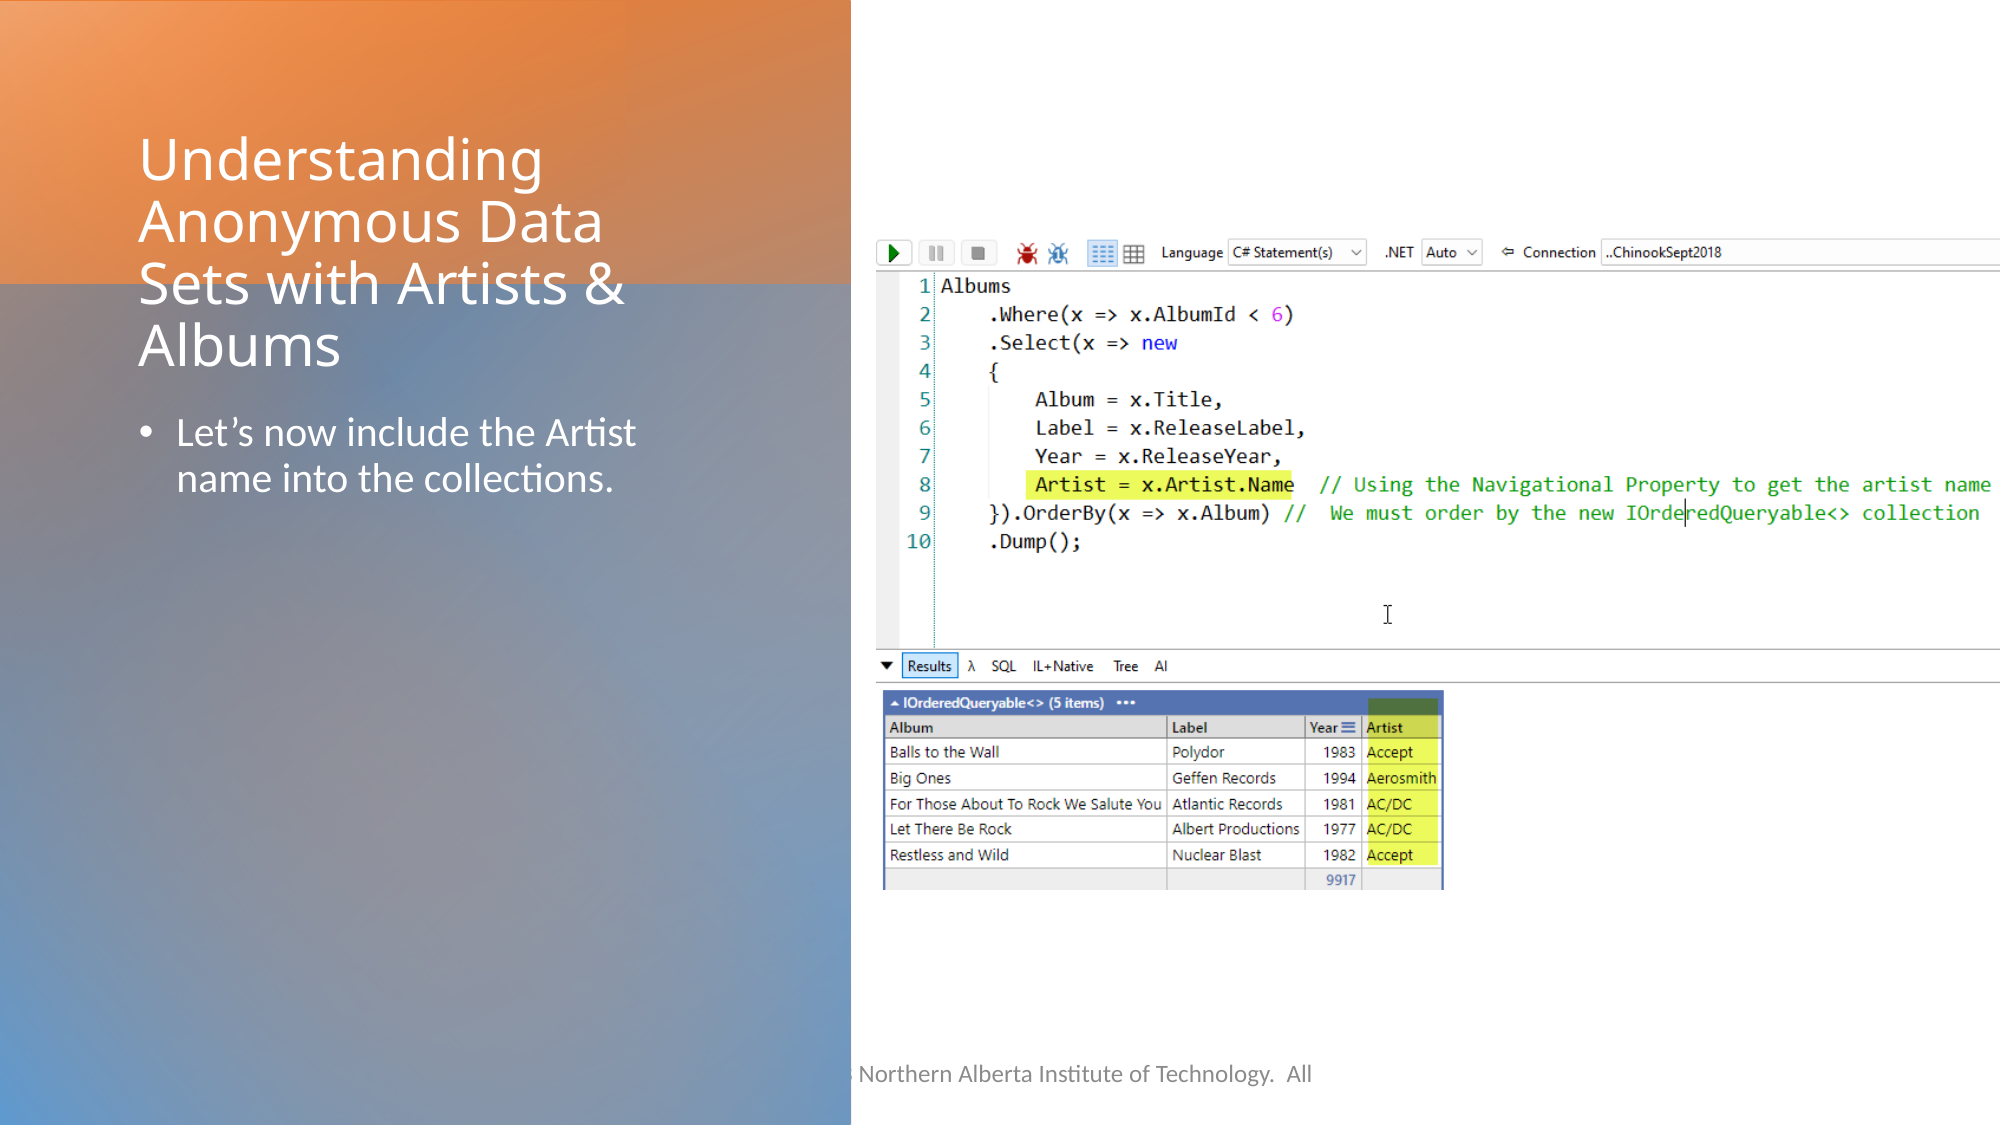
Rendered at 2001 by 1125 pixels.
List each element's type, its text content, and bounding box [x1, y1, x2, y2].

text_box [0, 0, 853, 1125]
footer Copyright ©2023 Northern Alberta Institute of Technology. All rights reserved [853, 1042, 1338, 1103]
picture [876, 235, 2000, 890]
